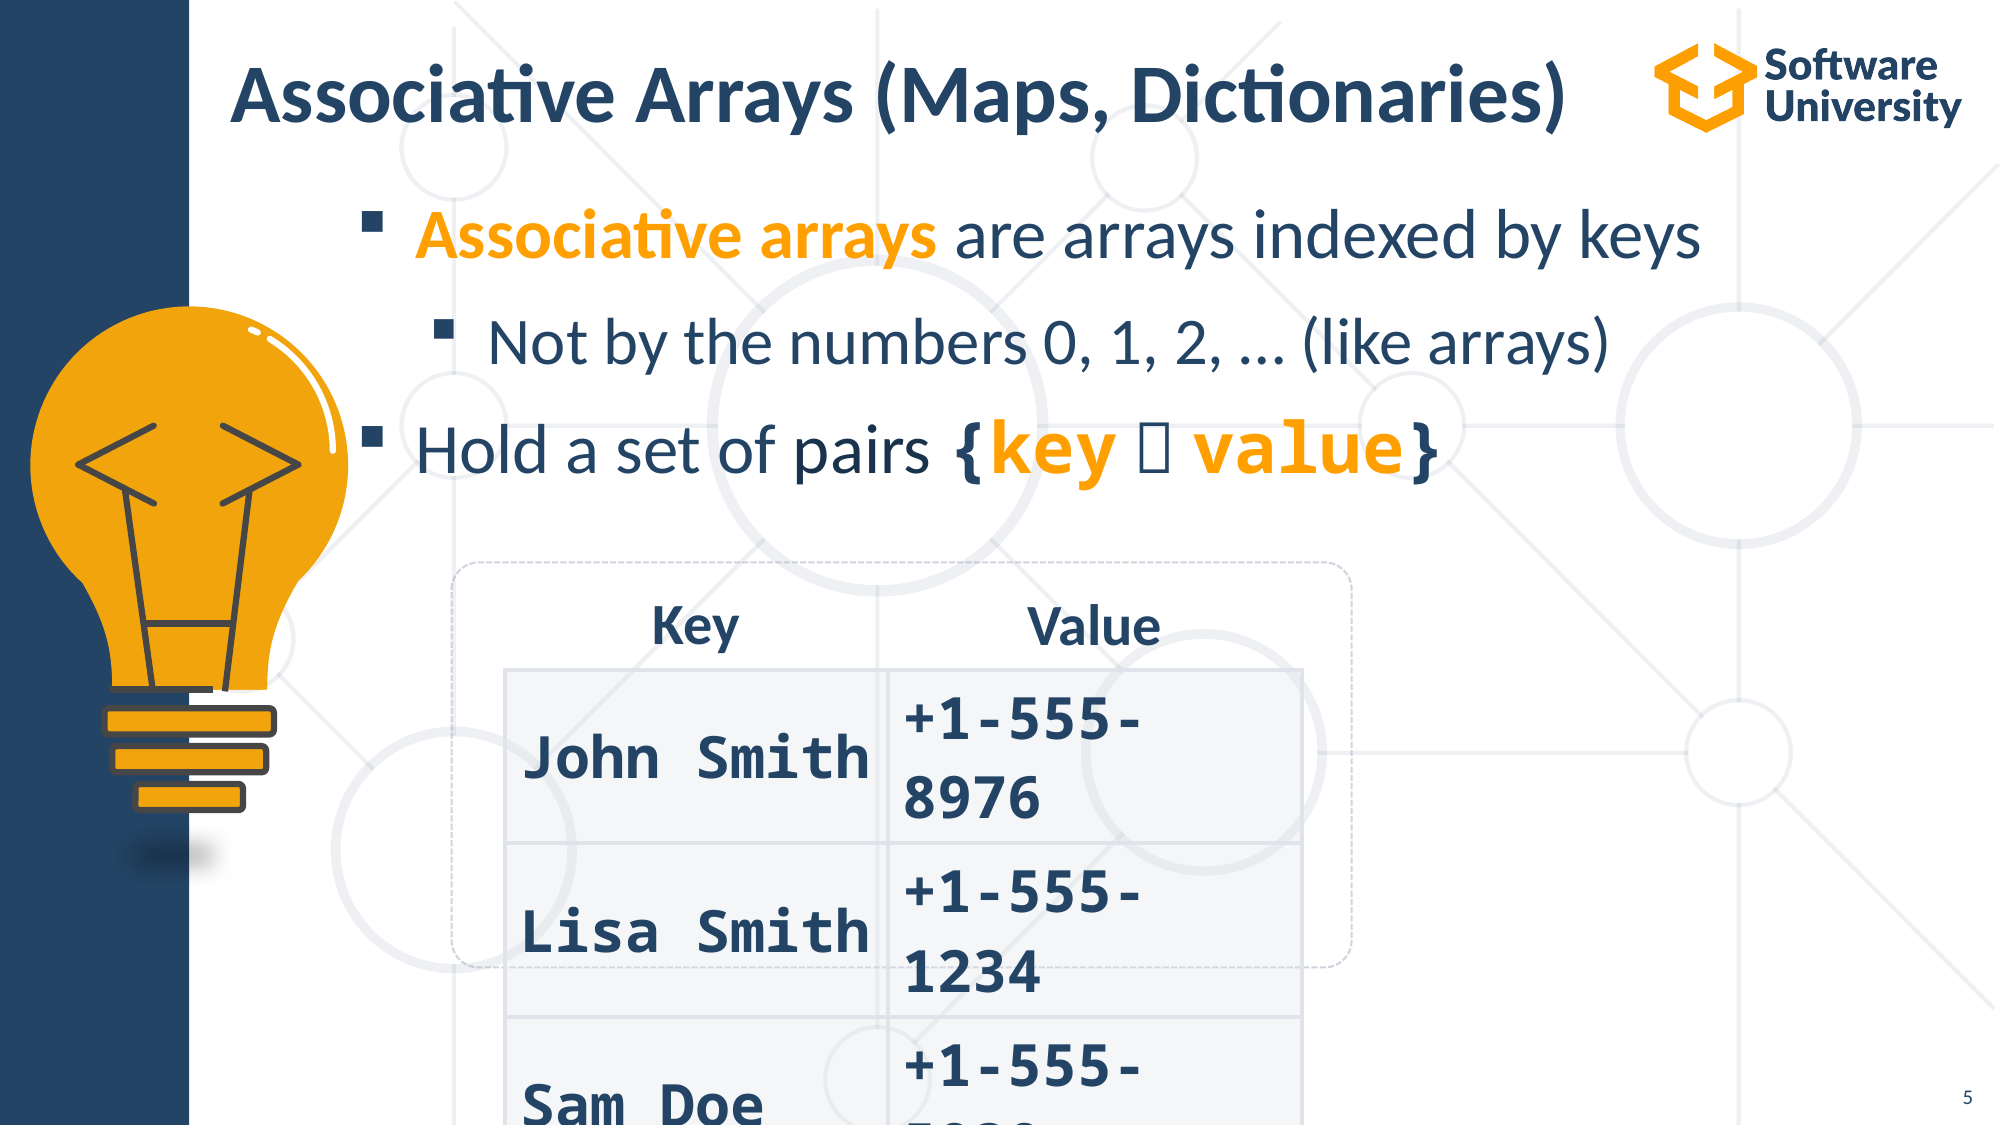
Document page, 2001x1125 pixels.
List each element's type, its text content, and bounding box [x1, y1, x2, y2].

text_box 5 [1927, 1067, 1989, 1117]
title Associative Arrays (Maps, Dictionaries) [212, 16, 1628, 162]
picture [1641, 31, 1973, 145]
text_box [451, 562, 1352, 968]
list Associative arrays are arrays indexed by keys Not by the numbers 0, 1, 2, … (like arrays) Hold a set of pairs {key  value} [338, 182, 2000, 1092]
